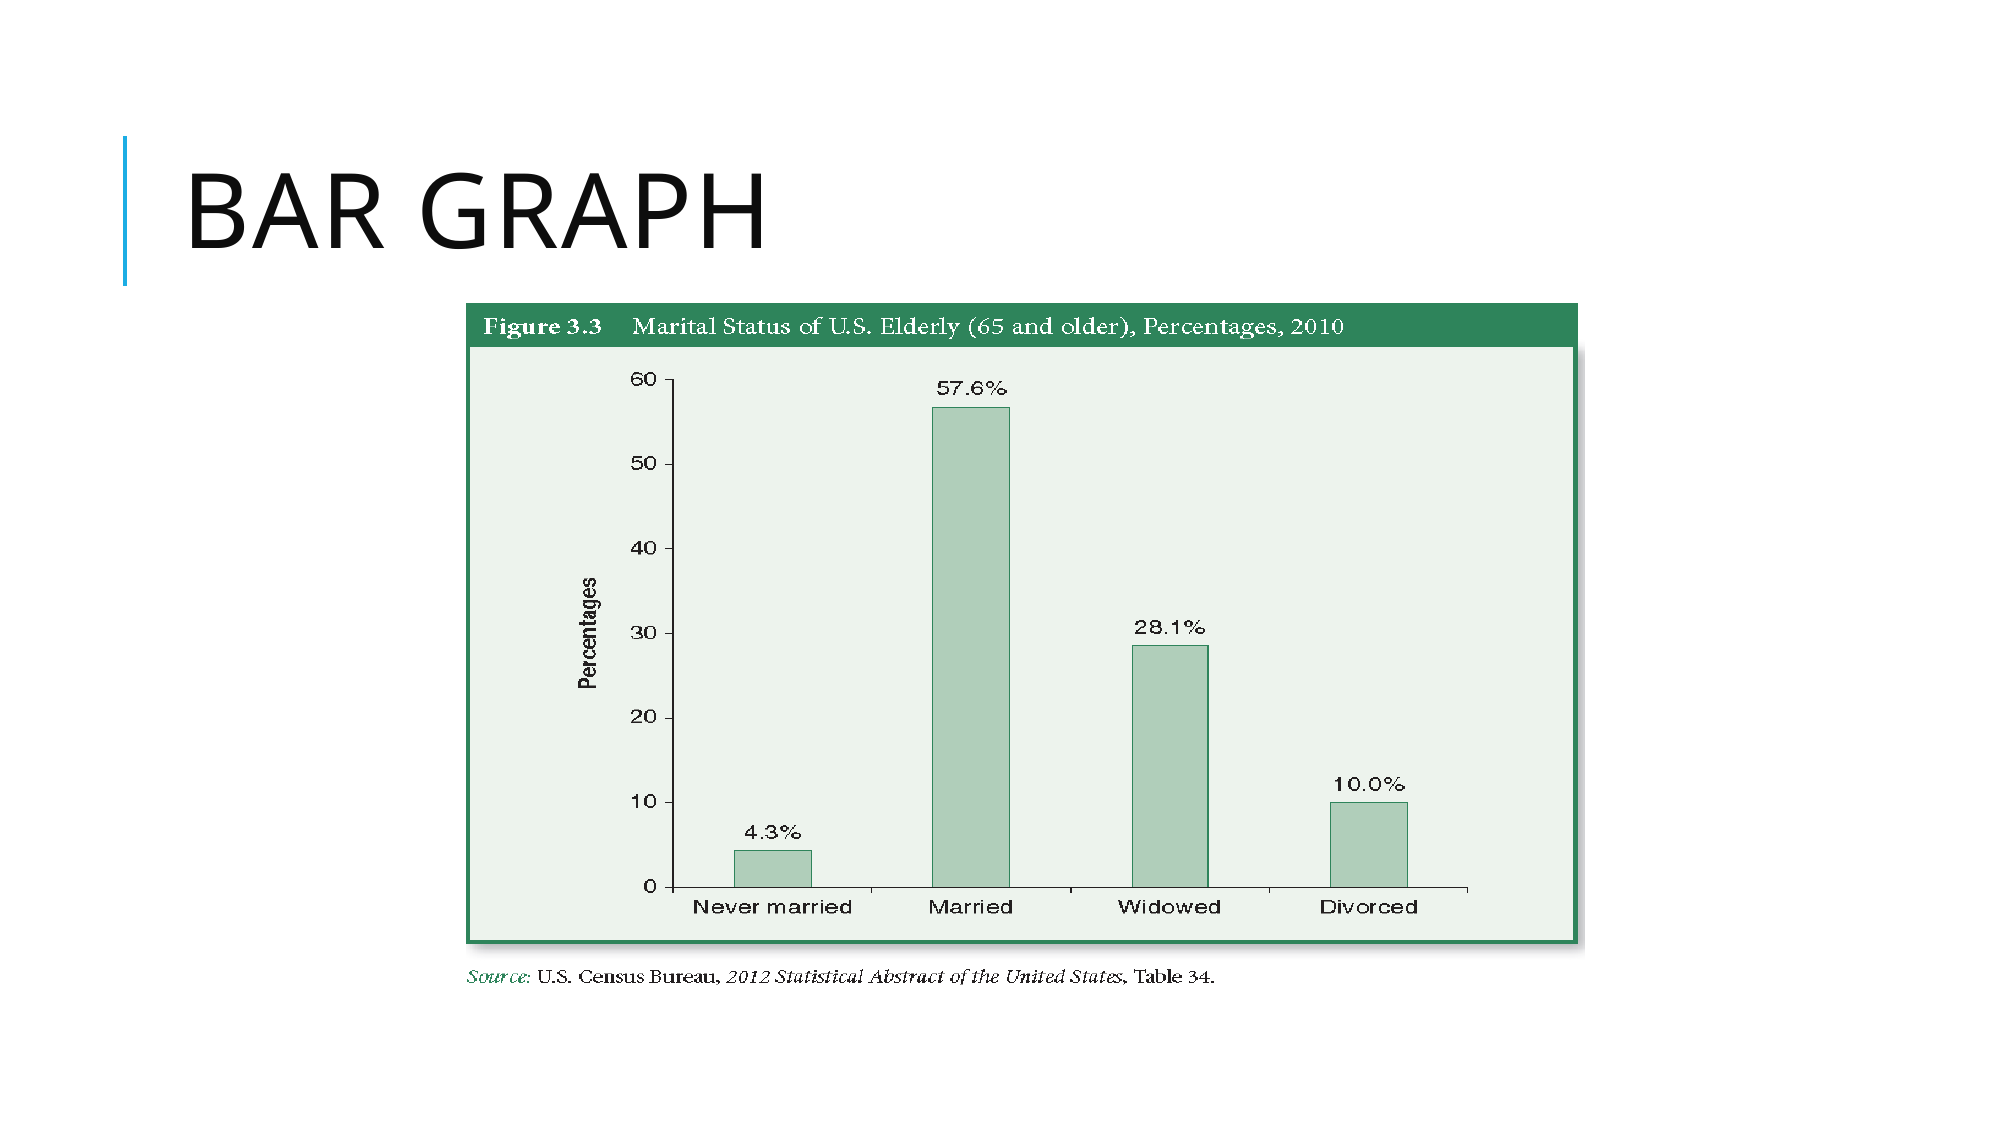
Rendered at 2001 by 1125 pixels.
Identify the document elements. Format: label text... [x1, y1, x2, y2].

picture [466, 303, 1585, 986]
title Bar Graph [168, 96, 1763, 342]
